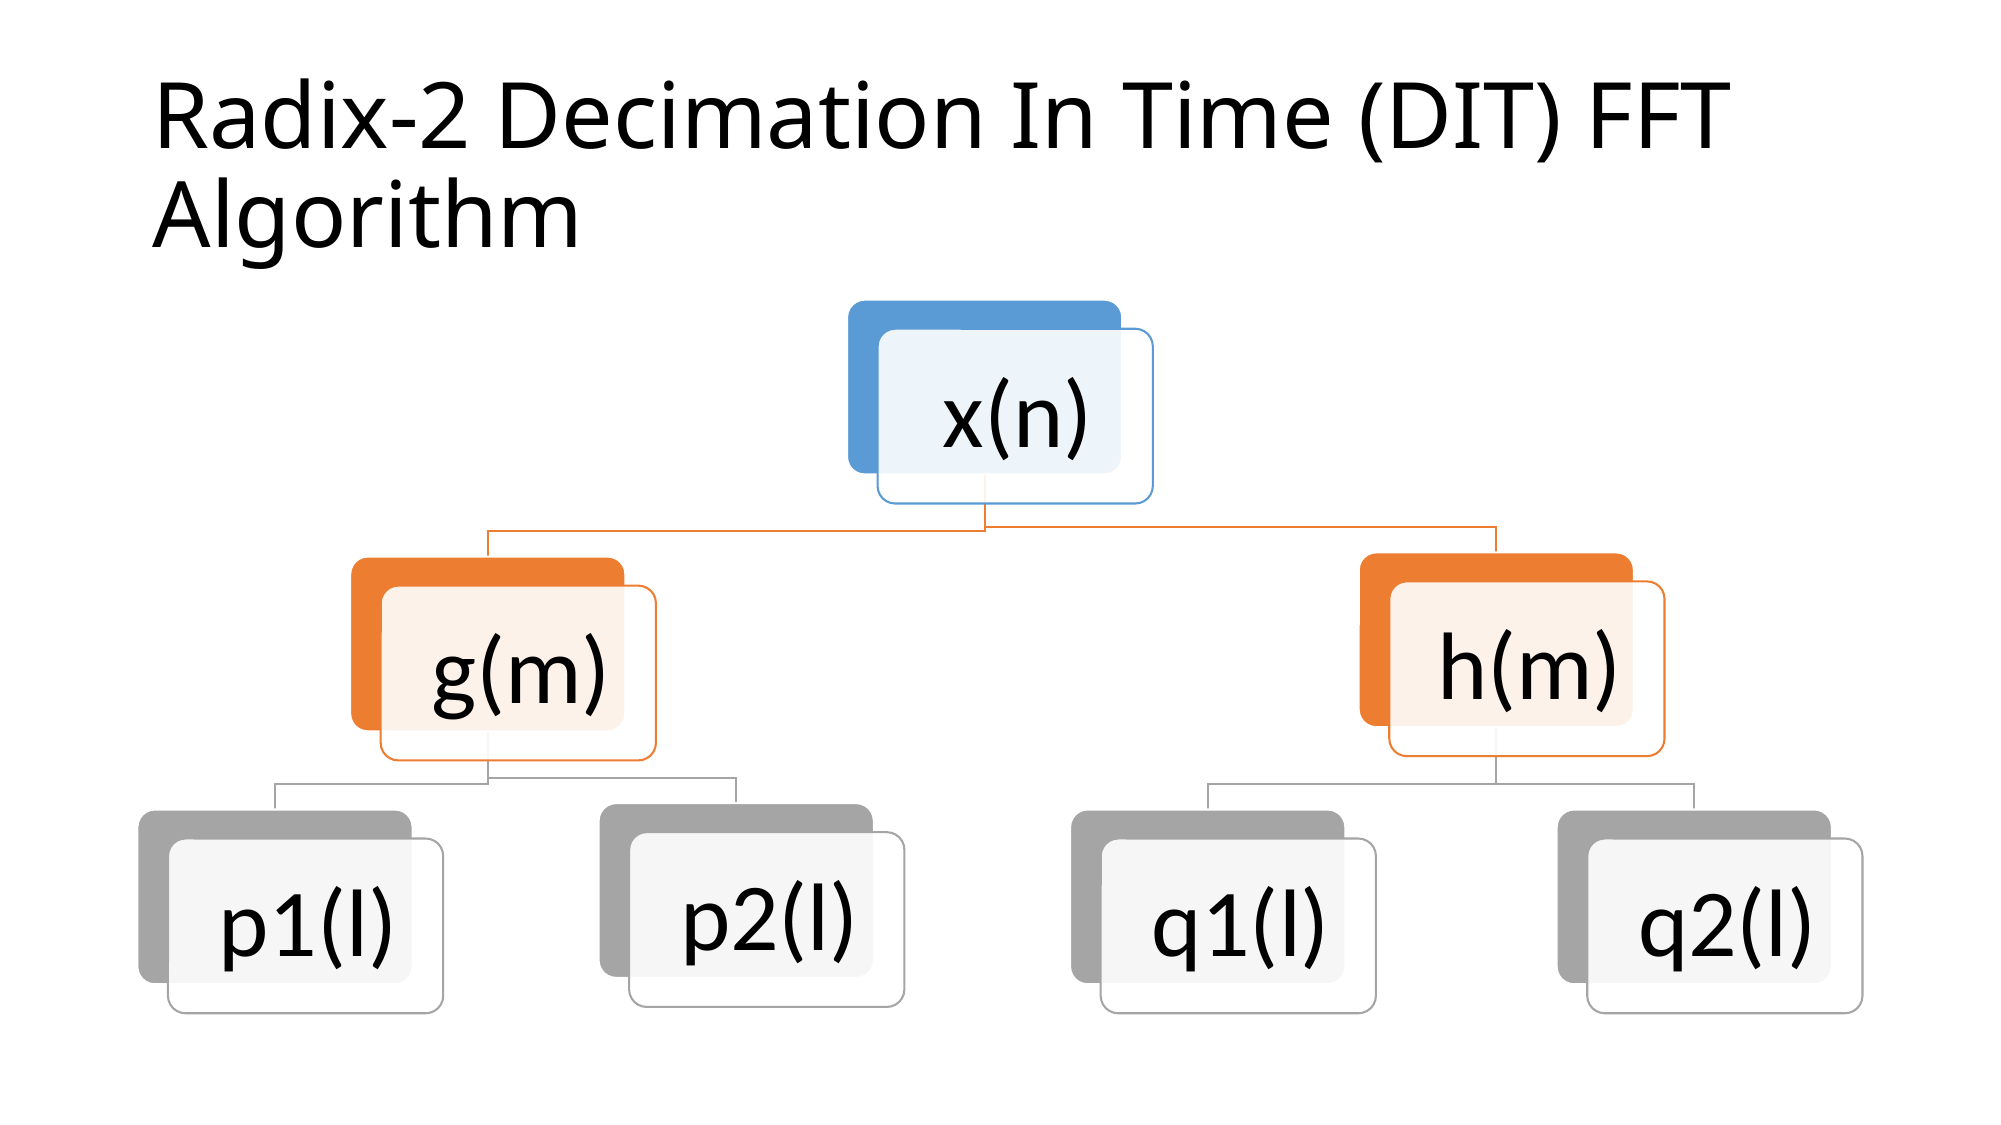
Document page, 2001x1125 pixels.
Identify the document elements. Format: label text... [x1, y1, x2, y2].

title Radix-2 Decimation In Time (DIT) FFT Algorithm [137, 59, 1863, 278]
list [137, 299, 1863, 1014]
